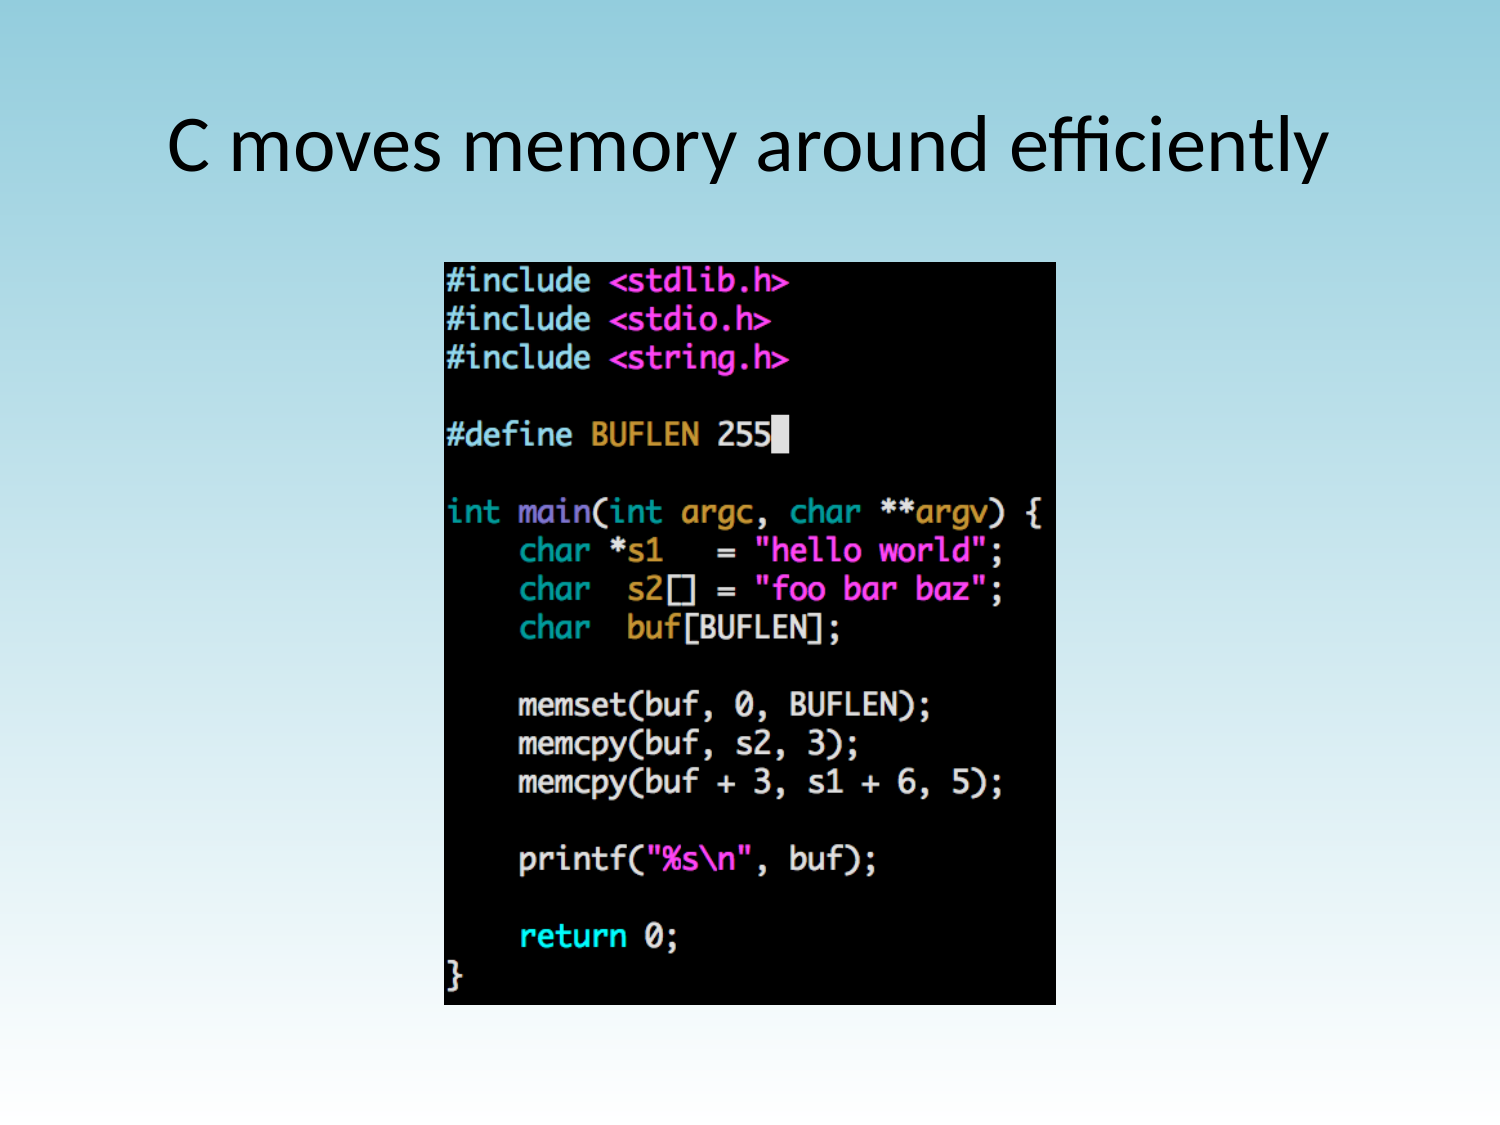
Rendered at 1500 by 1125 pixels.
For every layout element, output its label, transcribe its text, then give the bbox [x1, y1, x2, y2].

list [74, 262, 1426, 1006]
title C moves memory around efficiently [75, 45, 1425, 233]
